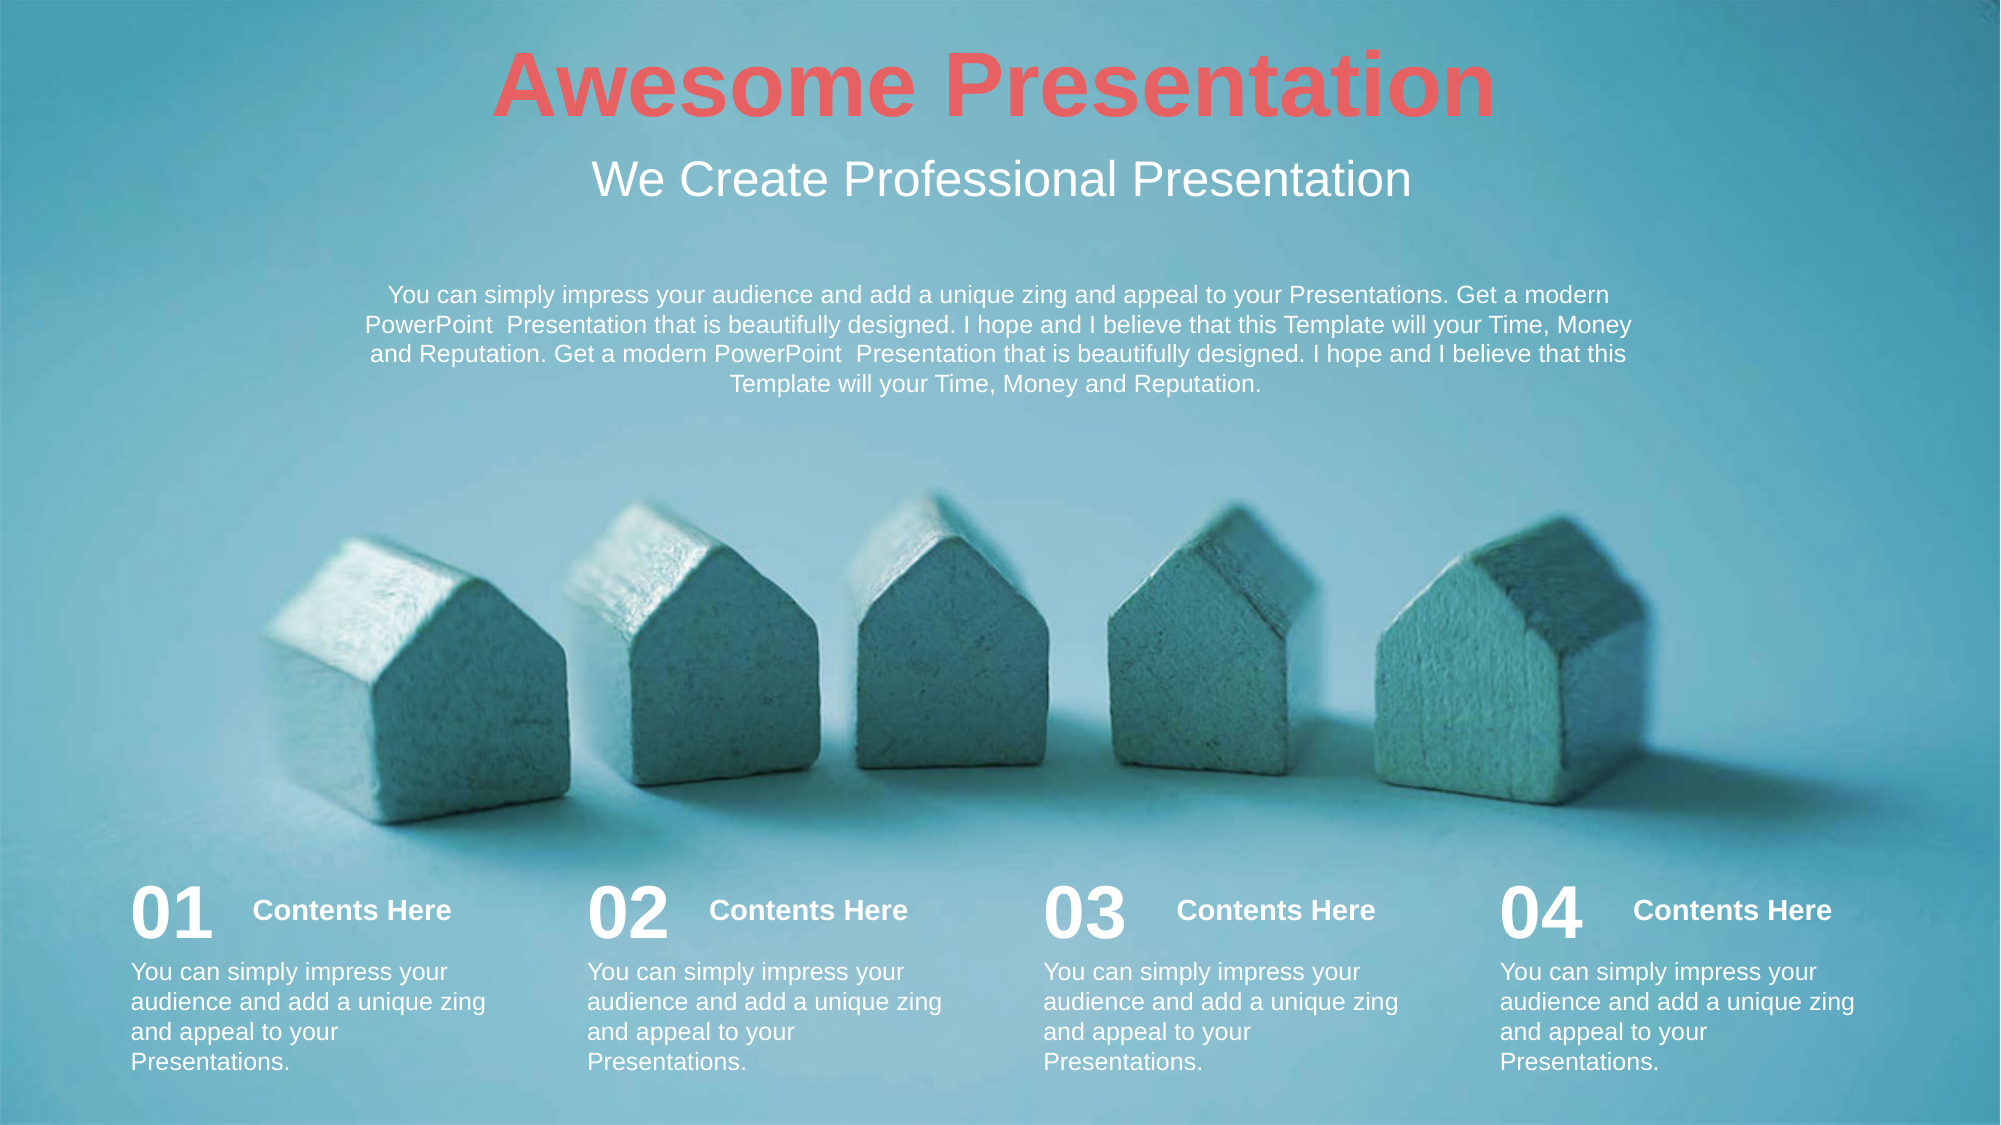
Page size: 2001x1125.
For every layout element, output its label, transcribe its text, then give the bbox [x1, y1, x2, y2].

text_box Contents Here [1159, 883, 1434, 934]
text_box Awesome Presentation [316, 17, 1675, 143]
picture [0, 0, 2001, 1125]
text_box You can simply impress your audience and add a unique zing and appeal to your Presentations. [115, 947, 521, 1083]
text_box You can simply impress your audience and add a unique zing and appeal to your Presentations. [1028, 947, 1434, 1083]
text_box We Create Professional Presentation [320, 146, 1679, 207]
text_box You can simply impress your audience and add a unique zing and appeal to your Presentations. Get a modern PowerPoint Presentation that is beautifully designed. I hope and I believe that this Template will your Time, Money and Reputation. Get a modern PowerPoint Presentation that is beautifully designed. I hope and I believe that this Template will your Time, Money and Reputation. [333, 270, 1667, 406]
text_box Contents Here [1615, 883, 1884, 934]
text_box 03 [1022, 863, 1148, 954]
text_box Contents Here [691, 883, 960, 934]
text_box Contents Here [234, 883, 504, 934]
text_box 02 [566, 863, 692, 954]
text_box You can simply impress your audience and add a unique zing and appeal to your Presentations. [1485, 947, 1891, 1083]
text_box You can simply impress your audience and add a unique zing and appeal to your Presentations. [572, 947, 978, 1083]
text_box 04 [1478, 863, 1605, 954]
text_box 01 [109, 863, 235, 954]
